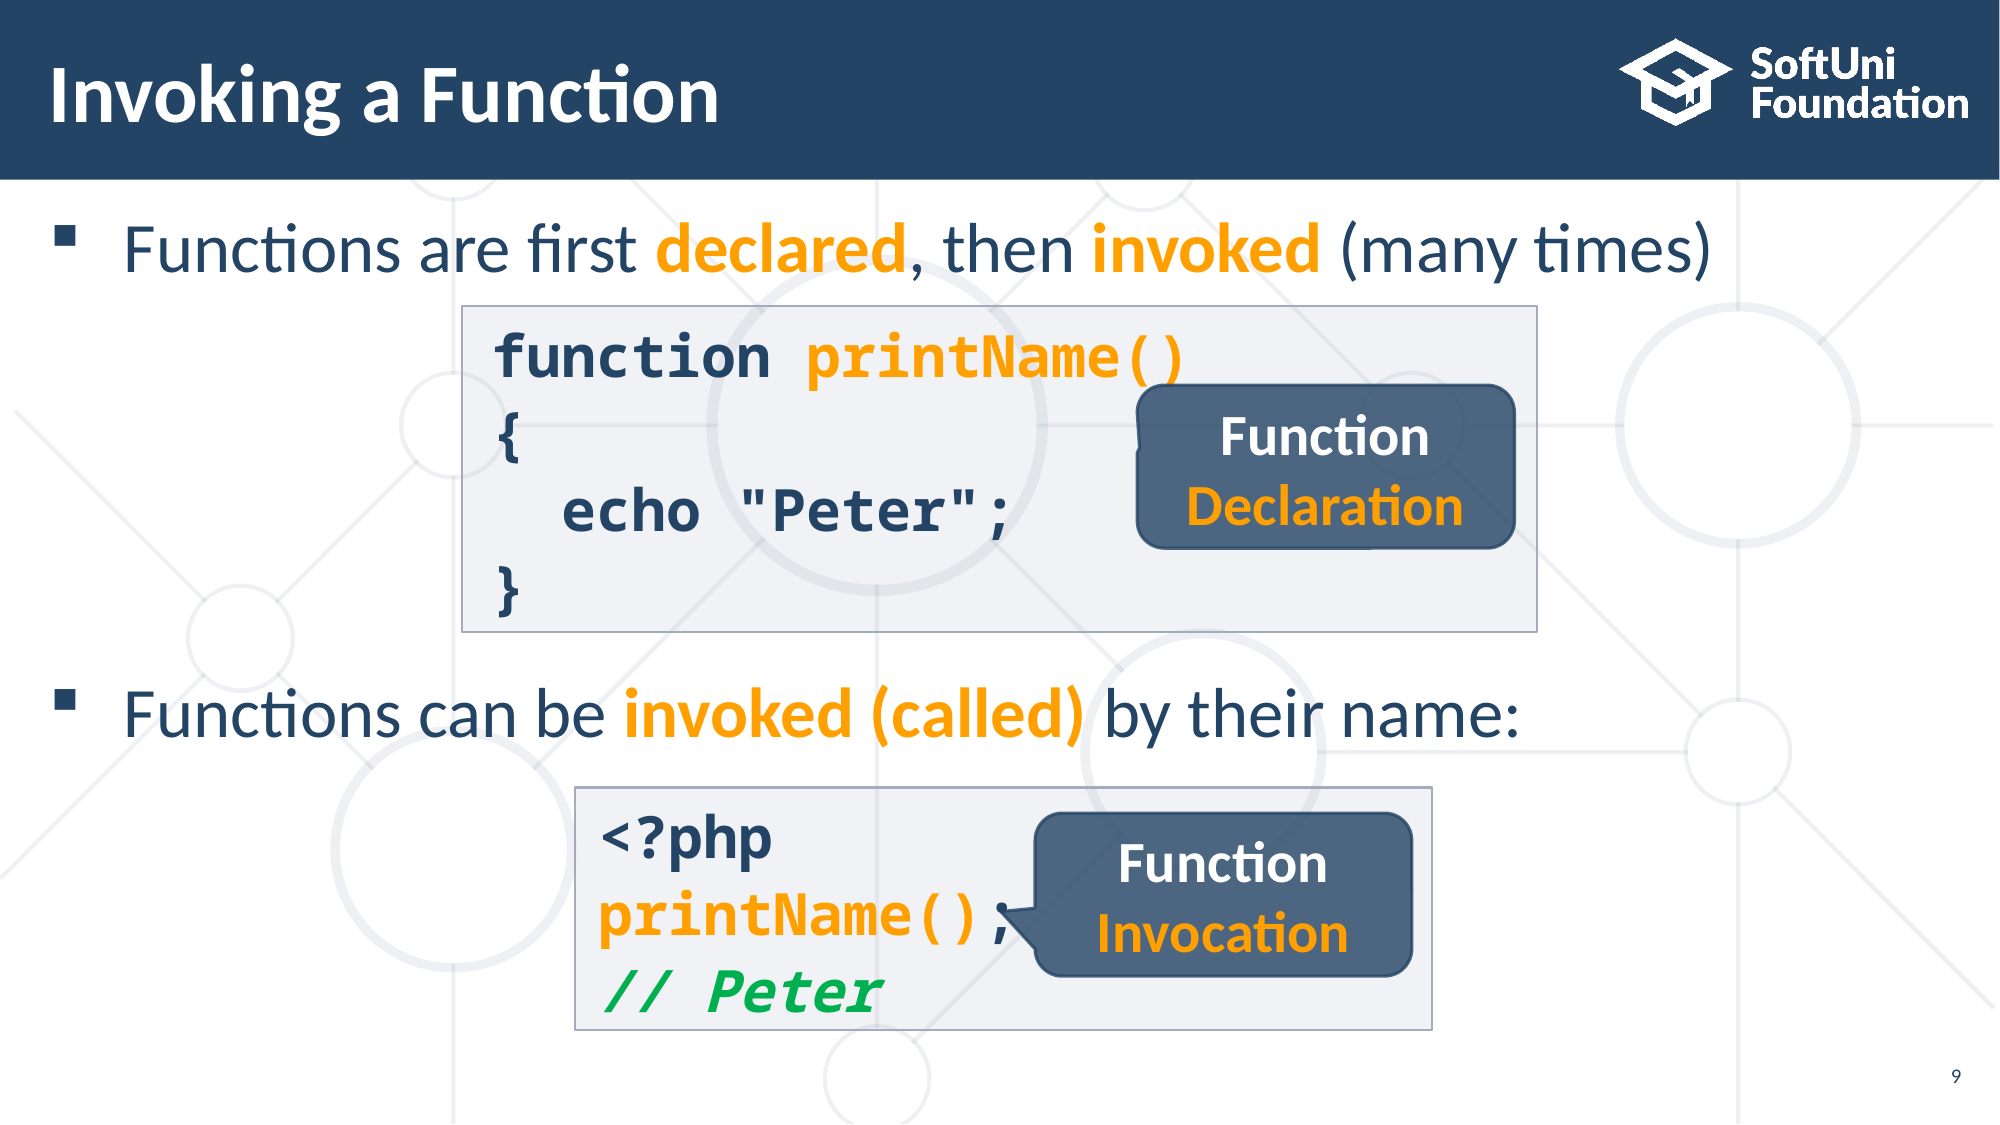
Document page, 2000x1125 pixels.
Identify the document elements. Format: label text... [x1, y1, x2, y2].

picture [1618, 38, 1968, 126]
list Functions are first declared, then invoked (many times) Functions can be invoked (called) by their name: [31, 196, 1970, 1050]
text_box function printName() { echo "Peter"; } [462, 306, 1538, 632]
text_box Function Invocation [998, 810, 1414, 979]
text_box Function Declaration [1135, 383, 1517, 551]
title Invoking a Function [31, 16, 1591, 162]
text_box <?php printName(); // Peter [574, 787, 1432, 1031]
slide_number 9 [1896, 1049, 1968, 1101]
